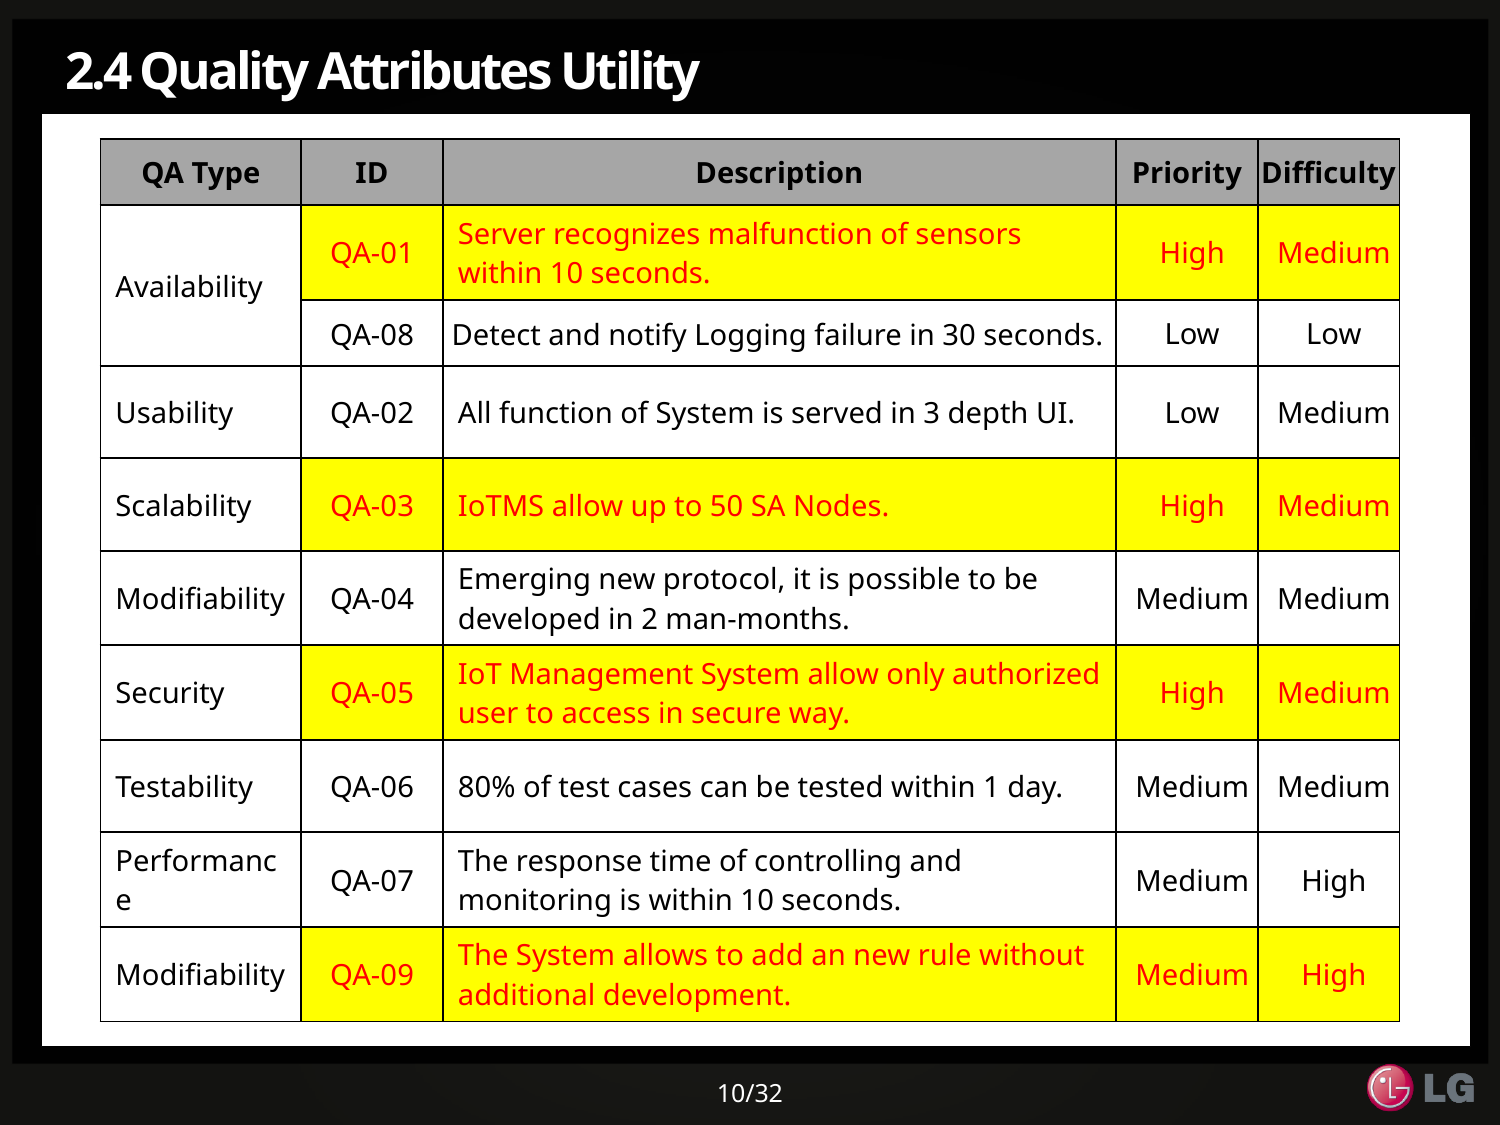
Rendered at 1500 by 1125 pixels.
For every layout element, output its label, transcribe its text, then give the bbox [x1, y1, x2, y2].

picture [0, 0, 1500, 1125]
table_cell Emerging new protocol, it is possible to be developed in 2 man-months. [444, 552, 1115, 644]
table_cell Modifiability [101, 928, 300, 1021]
table_cell High [1259, 833, 1399, 926]
table_cell High [1117, 646, 1257, 739]
table_cell Low [1117, 301, 1257, 365]
table_cell The response time of controlling and monitoring is within 10 seconds. [444, 833, 1115, 926]
table_cell High [1117, 459, 1257, 550]
table_cell Availability [101, 206, 300, 365]
table_cell QA-09 [302, 928, 442, 1021]
table_cell Low [1259, 301, 1399, 365]
table_cell QA-07 [302, 833, 442, 926]
table_cell Medium [1117, 741, 1257, 831]
text_box [39, 111, 1473, 1049]
table_cell Medium [1259, 206, 1399, 299]
table_cell Medium [1117, 833, 1257, 926]
table_cell Security [101, 646, 300, 739]
table_cell Testability [101, 741, 300, 831]
table_cell Medium [1259, 741, 1399, 831]
table_cell QA-03 [302, 459, 442, 550]
table_cell High [1259, 928, 1399, 1021]
table_cell Scalability [101, 459, 300, 550]
table_cell Medium [1259, 367, 1399, 457]
table_cell QA-04 [302, 552, 442, 644]
table_cell Medium [1259, 646, 1399, 739]
table_cell QA-02 [302, 367, 442, 457]
table_cell 80% of test cases can be tested within 1 day. [444, 741, 1115, 831]
table_header Difficulty [1259, 140, 1399, 204]
table_cell IoT Management System allow only authorized user to access in secure way. [444, 646, 1115, 739]
table_cell Medium [1117, 928, 1257, 1021]
table_header Description [444, 140, 1115, 204]
table_cell Performance [101, 833, 300, 926]
table_header QA Type [101, 140, 300, 204]
table_cell Server recognizes malfunction of sensors within 10 seconds. [444, 206, 1115, 299]
table_cell High [1117, 206, 1257, 299]
table_cell Medium [1259, 552, 1399, 644]
table_cell QA-06 [302, 741, 442, 831]
slide_number 10/32 [575, 1064, 925, 1125]
table_cell The System allows to add an new rule without additional development. [444, 928, 1115, 1021]
table_cell Modifiability [101, 552, 300, 644]
table_cell Detect and notify Logging failure in 30 seconds. [444, 301, 1115, 365]
table_header Priority [1117, 140, 1257, 204]
table_cell QA-05 [302, 646, 442, 739]
table_cell QA-08 [302, 301, 442, 365]
title 2.4 Quality Attributes Utility [50, 30, 1422, 108]
table_cell Usability [101, 367, 300, 457]
table_header ID [302, 140, 442, 204]
table_cell All function of System is served in 3 depth UI. [444, 367, 1115, 457]
table_cell Medium [1259, 459, 1399, 550]
table_cell IoTMS allow up to 50 SA Nodes. [444, 459, 1115, 550]
table_cell Low [1117, 367, 1257, 457]
table_cell Medium [1117, 552, 1257, 644]
table_cell QA-01 [302, 206, 442, 299]
